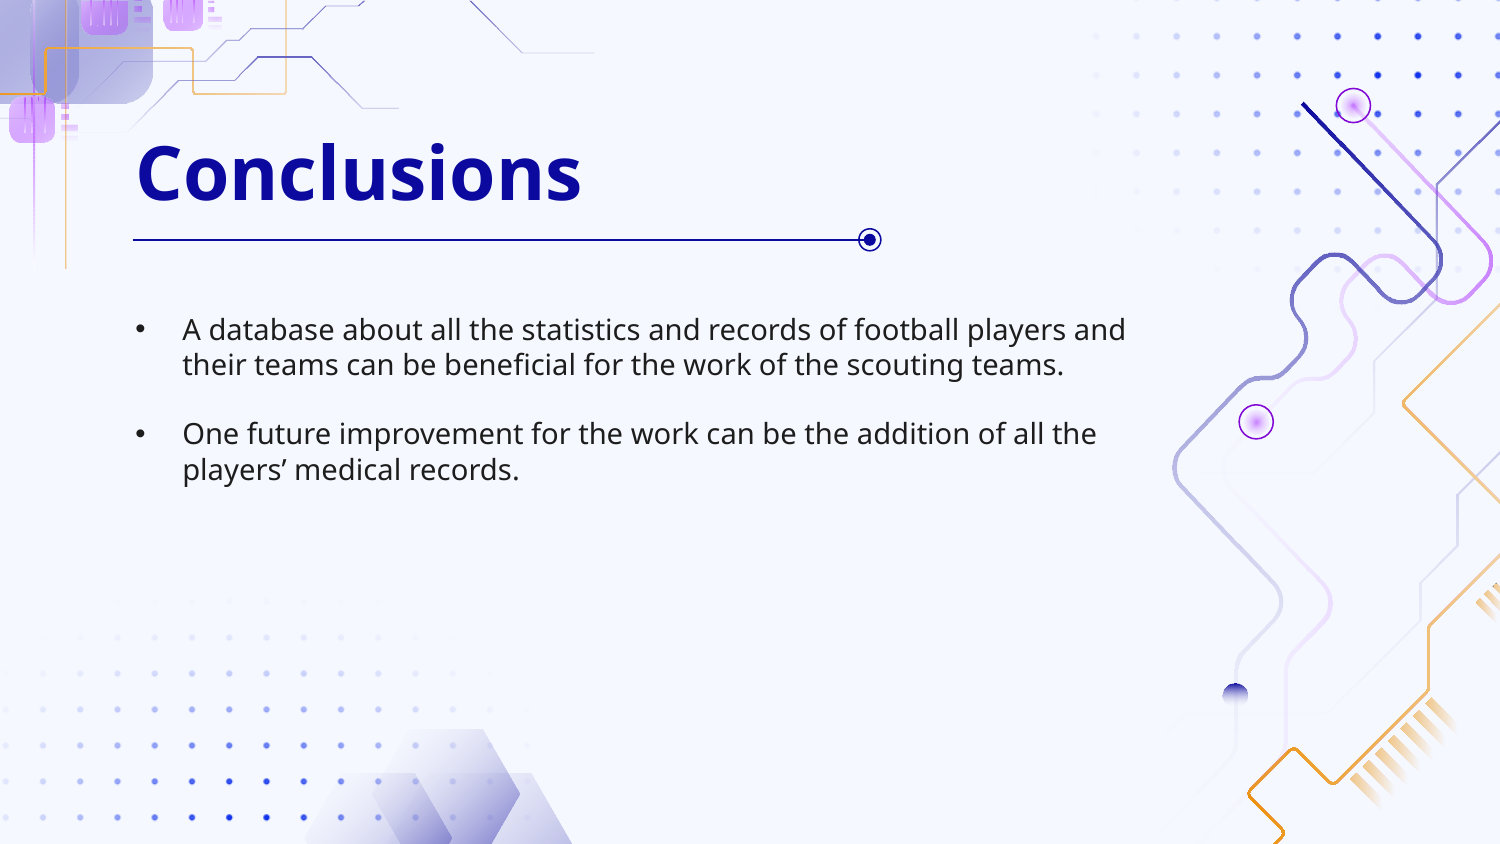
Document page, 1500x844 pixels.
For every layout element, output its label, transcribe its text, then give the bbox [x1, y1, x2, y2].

subtitle A database about all the statistics and records of football players and their teams can be beneficial for the work of the scouting teams. One future improvement for the work can be the addition of all the players’ medical records. [120, 261, 1058, 650]
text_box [0, 549, 583, 844]
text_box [1063, 0, 1500, 844]
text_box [132, 228, 881, 252]
title Conclusions [120, 101, 1039, 240]
